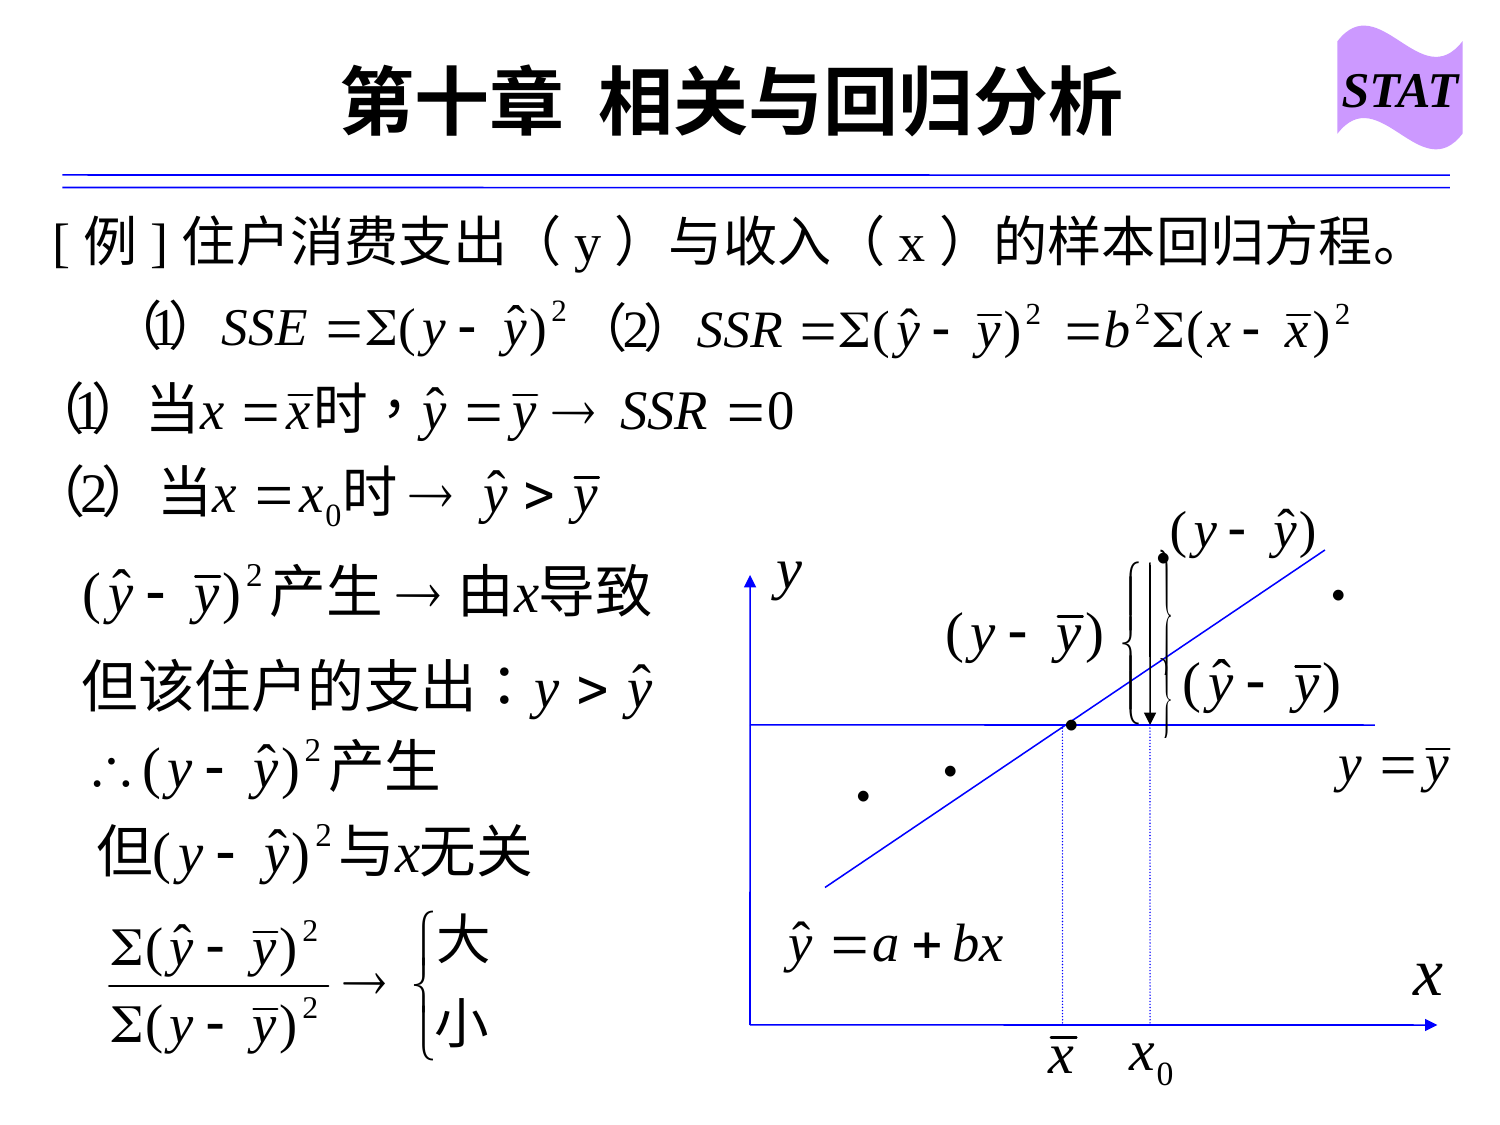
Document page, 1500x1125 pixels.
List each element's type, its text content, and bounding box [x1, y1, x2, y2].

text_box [52, 455, 610, 541]
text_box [74, 549, 661, 637]
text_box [824, 774, 876, 826]
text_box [1033, 703, 1084, 755]
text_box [99, 899, 501, 1072]
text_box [88, 810, 543, 897]
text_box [1174, 649, 1351, 725]
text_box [74, 649, 666, 732]
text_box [1162, 499, 1326, 570]
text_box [1124, 649, 1179, 738]
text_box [1399, 949, 1457, 1013]
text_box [1299, 574, 1351, 626]
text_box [130, 287, 575, 368]
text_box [937, 599, 1113, 675]
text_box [87, 724, 452, 809]
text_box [1117, 1012, 1186, 1101]
title 第十章 相关与回归分析 [74, 49, 1388, 151]
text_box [1324, 737, 1463, 805]
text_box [596, 290, 1360, 370]
text_box [1191, 1021, 1438, 1032]
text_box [1112, 549, 1119, 738]
text_box STAT [1337, 25, 1463, 150]
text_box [1037, 1024, 1092, 1088]
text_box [1124, 537, 1179, 649]
text_box [743, 574, 757, 1025]
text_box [912, 749, 963, 801]
subtitle [例]住户消费支出（y）与收入（x）的样本回归方程。 [37, 199, 1476, 1088]
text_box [52, 373, 805, 453]
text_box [762, 549, 817, 613]
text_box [774, 912, 1012, 985]
